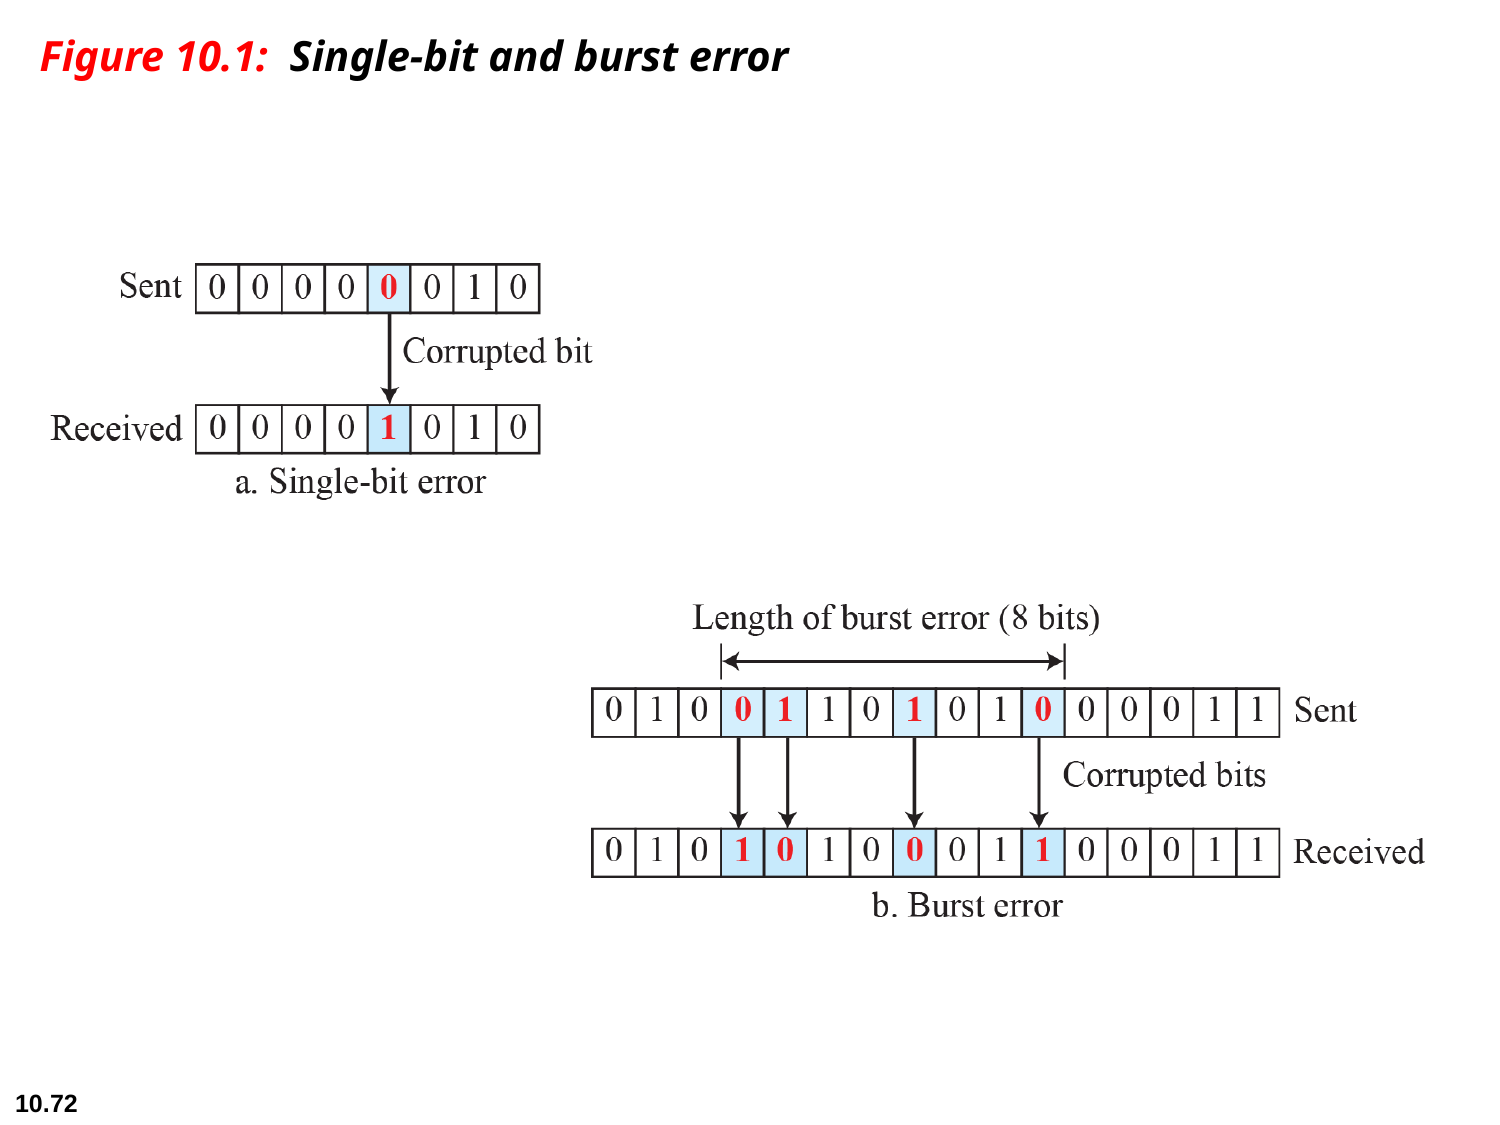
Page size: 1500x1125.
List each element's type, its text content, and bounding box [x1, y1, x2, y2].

picture [49, 263, 593, 504]
slide_number 10.72 [0, 1049, 313, 1125]
text_box Figure 10.1: Single-bit and burst error [24, 22, 1363, 87]
picture [590, 599, 1426, 927]
